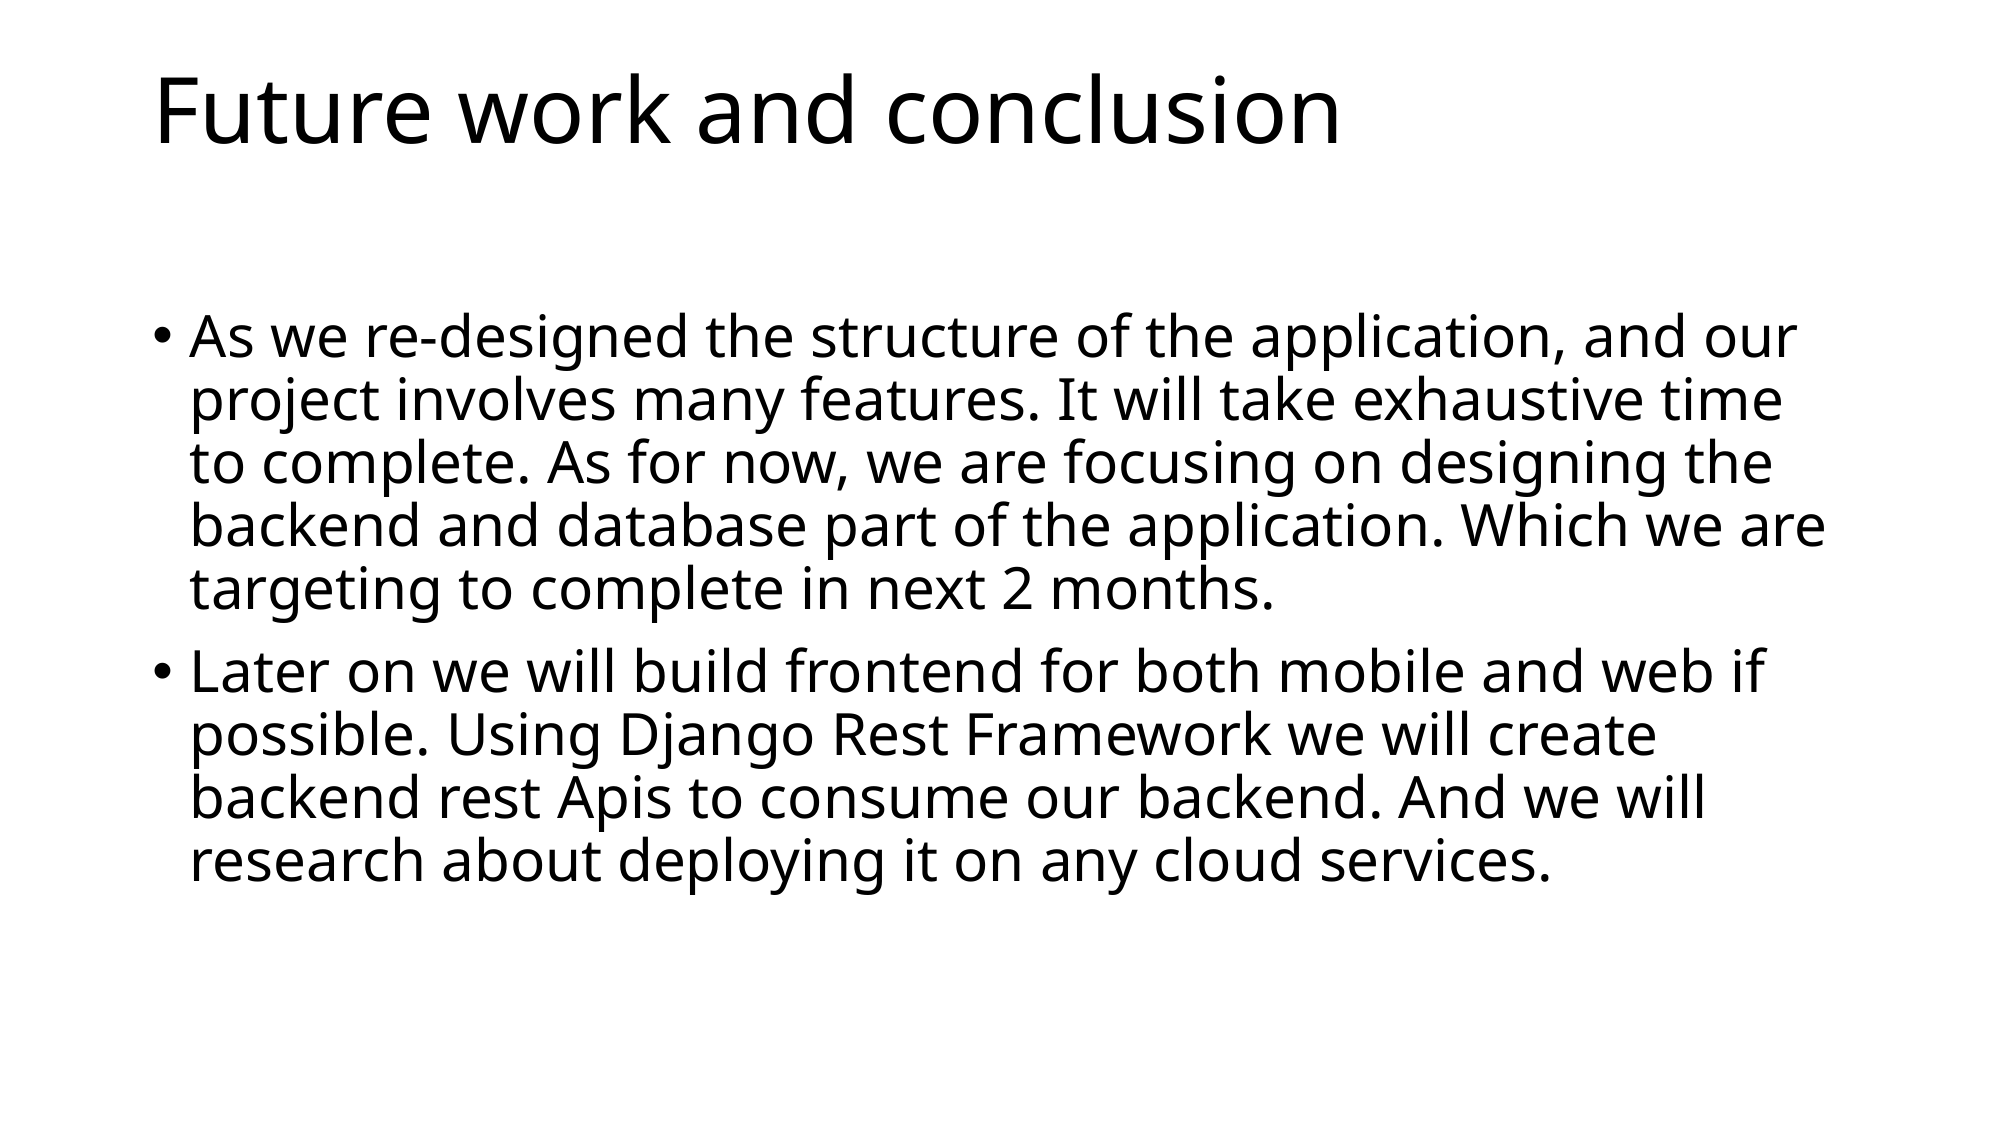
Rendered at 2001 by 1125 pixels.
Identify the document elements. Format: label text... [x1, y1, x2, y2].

title Future work and conclusion [137, 59, 1863, 278]
list As we re-designed the structure of the application, and our project involves many features. It will take exhaustive time to complete. As for now, we are focusing on designing the backend and database part of the application. Which we are targeting to complete in next 2 months. Later on we will build frontend for both mobile and web if possible. Using Django Rest Framework we will create backend rest Apis to consume our backend. And we will research about deploying it on any cloud services. [137, 299, 1863, 1014]
